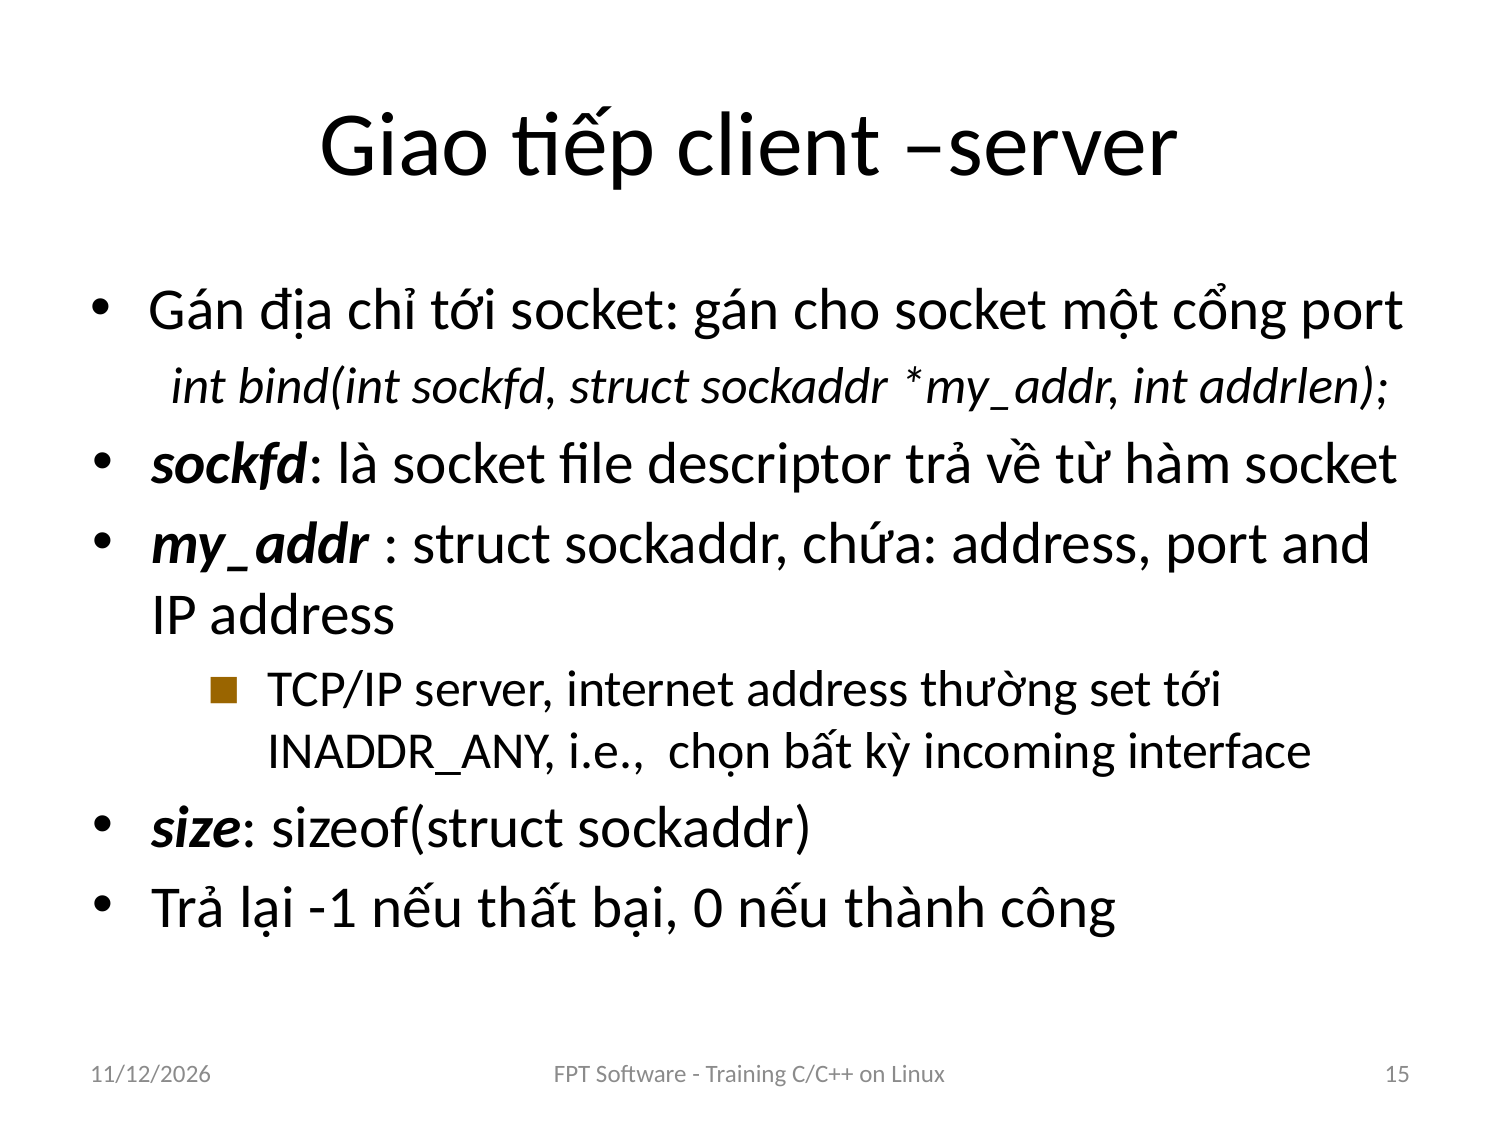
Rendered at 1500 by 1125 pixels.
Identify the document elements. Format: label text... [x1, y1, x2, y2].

list Gán địa chỉ tới socket: gán cho socket một cổng port int bind(int sockfd, struct sockaddr *my_addr, int addrlen); sockfd: là socket file descriptor trả về từ hàm socket my_addr : struct sockaddr, chứa: address, port and IP address TCP/IP server, internet address thường set tới INADDR_ANY, i.e., chọn bất kỳ incoming interface size: sizeof(struct sockaddr) Trả lại -1 nếu thất bại, 0 nếu thành công [75, 262, 1425, 1005]
footer FPT Software - Training C/C++ on Linux [512, 1042, 988, 1103]
title Giao tiếp client –server [75, 45, 1425, 233]
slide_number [75, 1042, 425, 1103]
slide_number 15 [1074, 1042, 1425, 1103]
